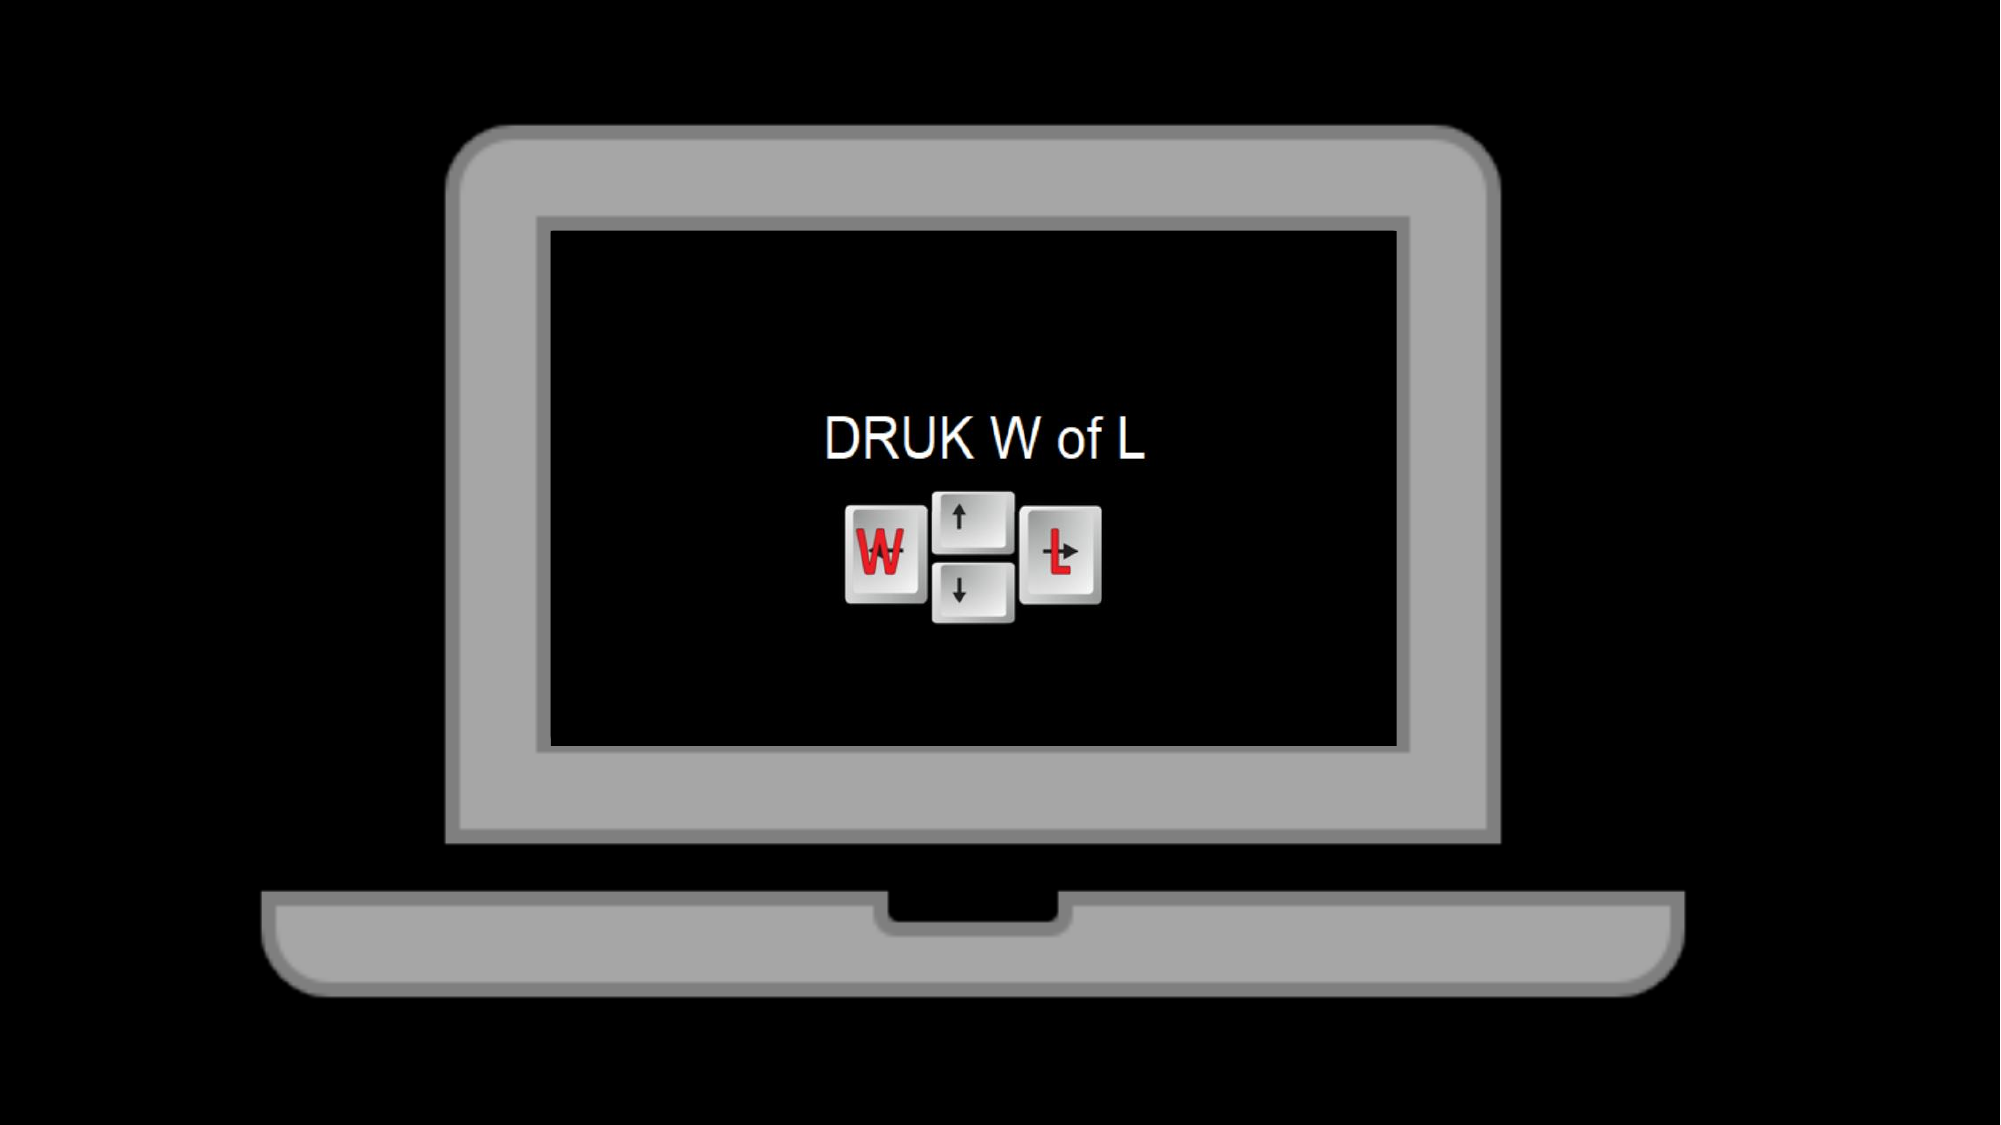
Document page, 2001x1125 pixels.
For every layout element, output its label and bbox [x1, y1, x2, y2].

text_box [239, 0, 1710, 1125]
